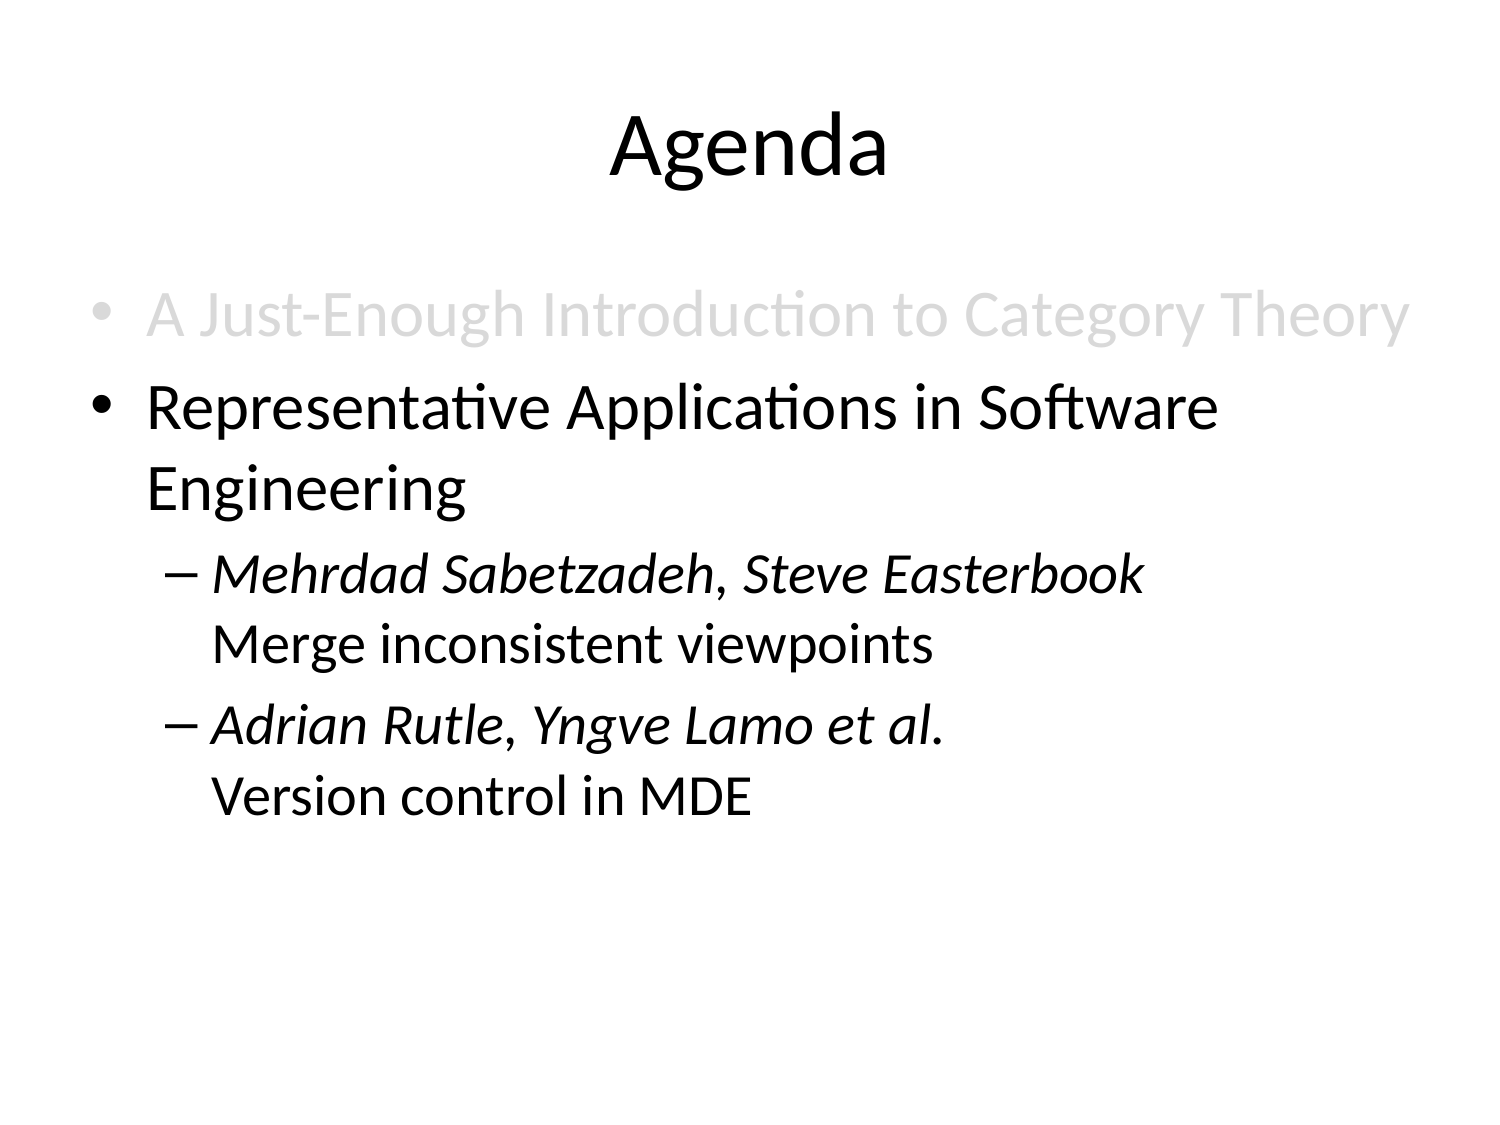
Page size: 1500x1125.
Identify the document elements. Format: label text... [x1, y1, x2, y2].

title Agenda [75, 45, 1425, 233]
list A Just-Enough Introduction to Category Theory Representative Applications in Software Engineering Mehrdad Sabetzadeh, Steve Easterbook Merge inconsistent viewpoints Adrian Rutle, Yngve Lamo et al. Version control in MDE [75, 262, 1483, 1005]
